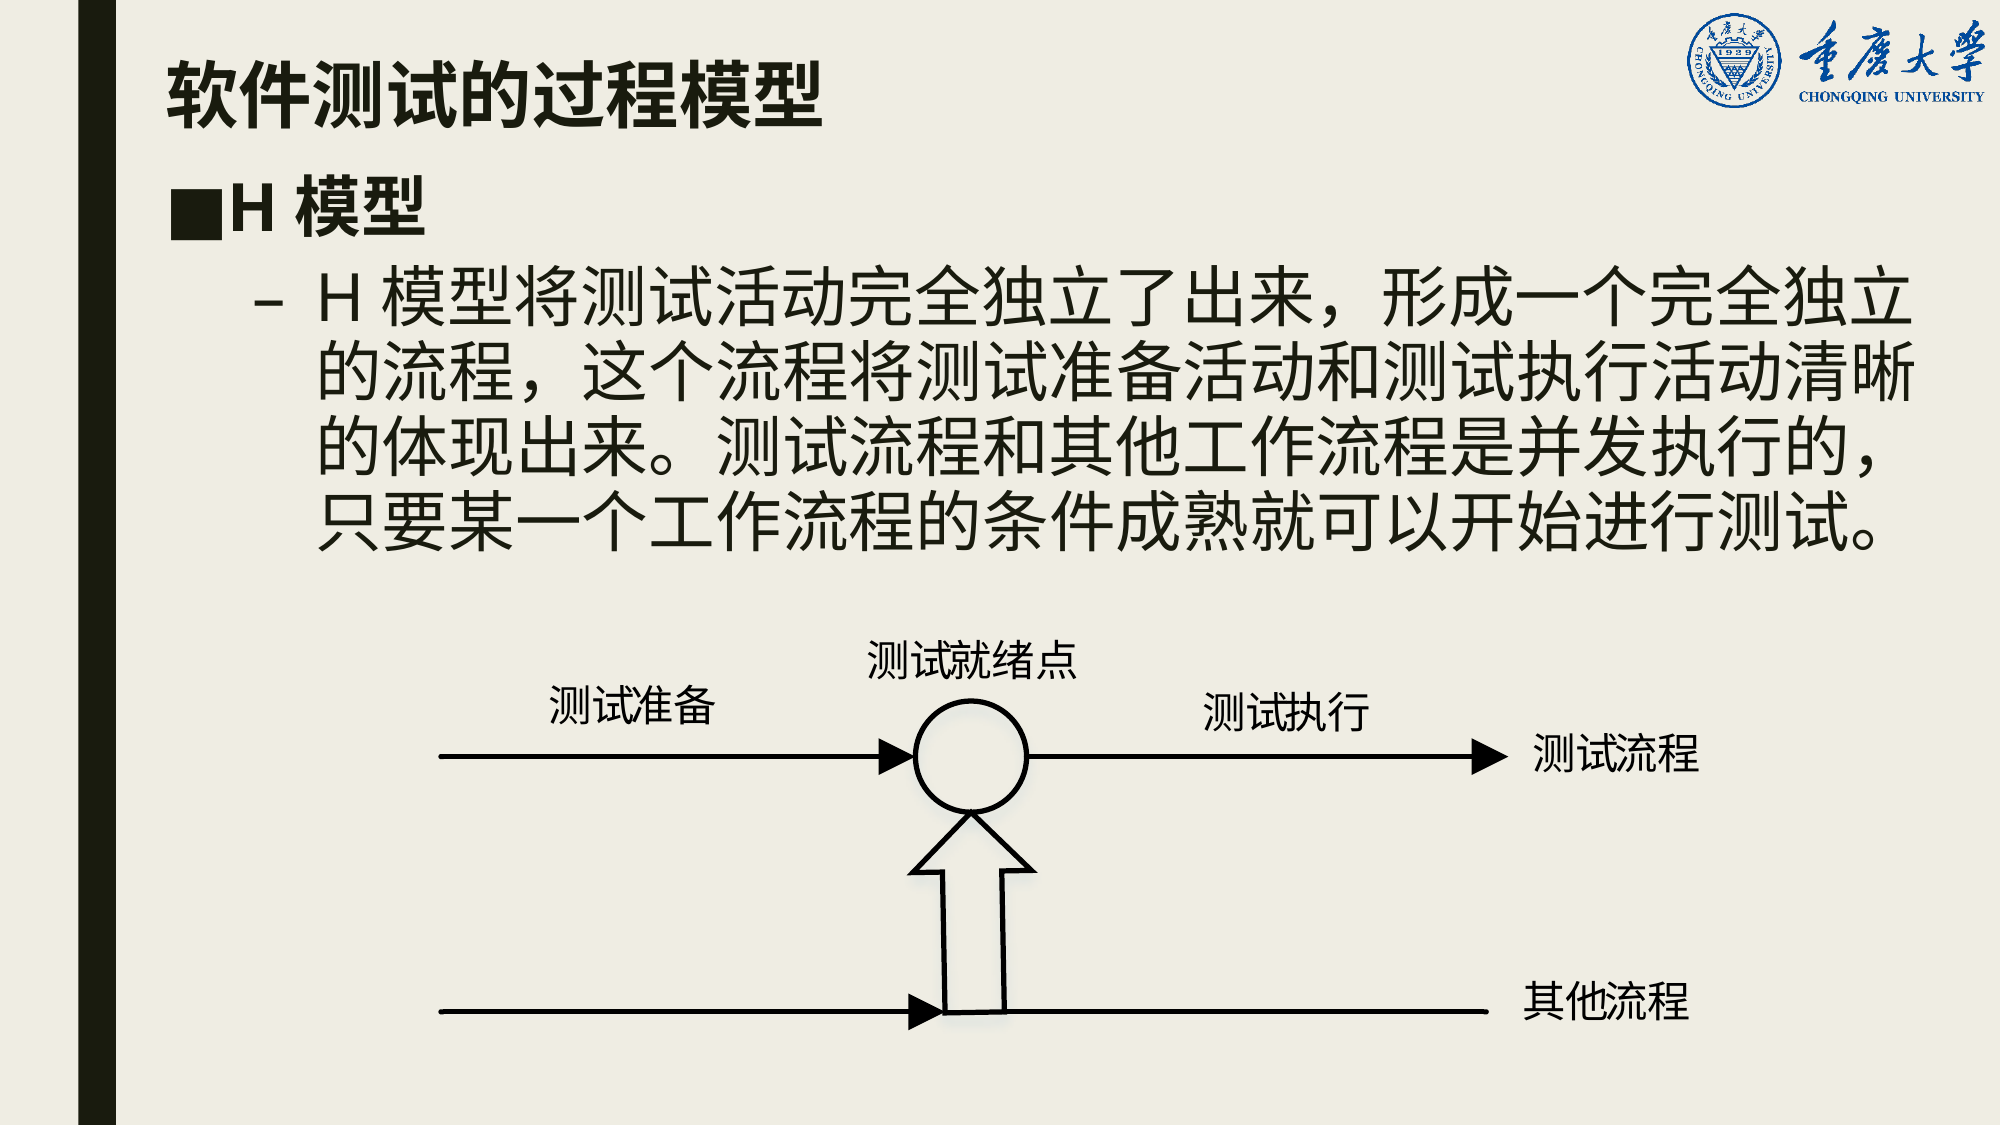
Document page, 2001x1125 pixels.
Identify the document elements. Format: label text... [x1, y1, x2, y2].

title 软件测试的过程模型 [150, 52, 1725, 147]
list H模型 H模型将测试活动完全独立了出来，形成一个完全独立的流程，这个流程将测试准备活动和测试执行活动清晰的体现出来。测试流程和其他工作流程是并发执行的，只要某一个工作流程的条件成熟就可以开始进行测试。 [150, 163, 1984, 1041]
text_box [393, 589, 1791, 1073]
picture [1687, 13, 1985, 108]
